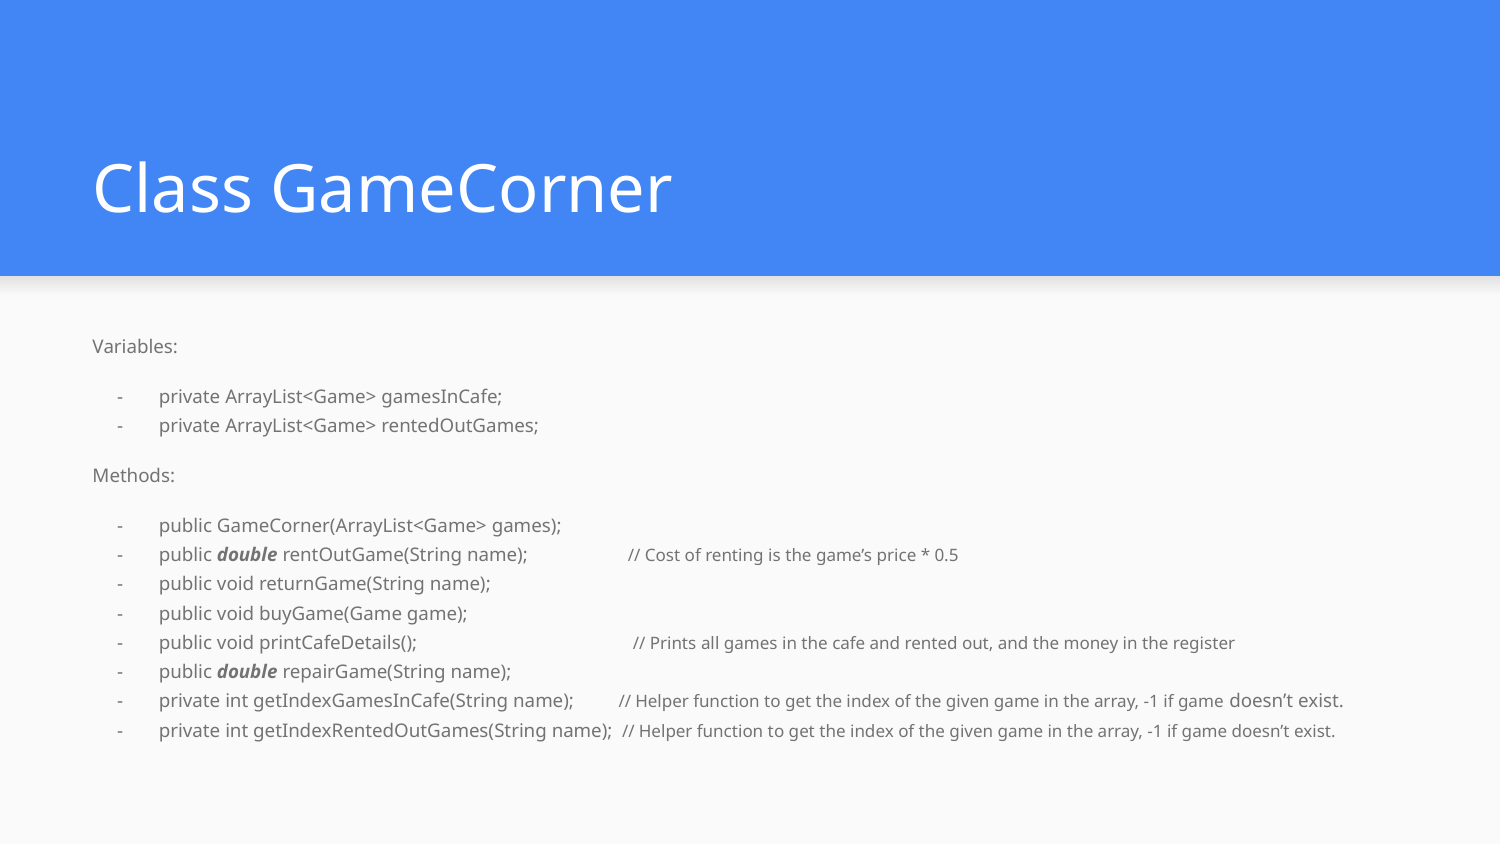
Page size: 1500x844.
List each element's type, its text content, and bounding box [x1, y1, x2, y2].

list Variables: private ArrayList<Game> gamesInCafe; private ArrayList<Game> rentedOutGames; Methods: public GameCorner(ArrayList<Game> games); public double rentOutGame(String name); // Cost of renting is the game’s price * 0.5 public void returnGame(String name); public void buyGame(Game game); public void printCafeDetails(); // Prints all games in the cafe and rented out, and the money in the register public double repairGame(String name); private int getIndexGamesInCafe(String name); // Helper function to get the index of the given game in the array, -1 if game doesn’t exist. private int getIndexRentedOutGames(String name); // Helper function to get the index of the given game in the array, -1 if game doesn’t exist. [77, 314, 1427, 760]
title Class GameCorner [77, 121, 1427, 248]
